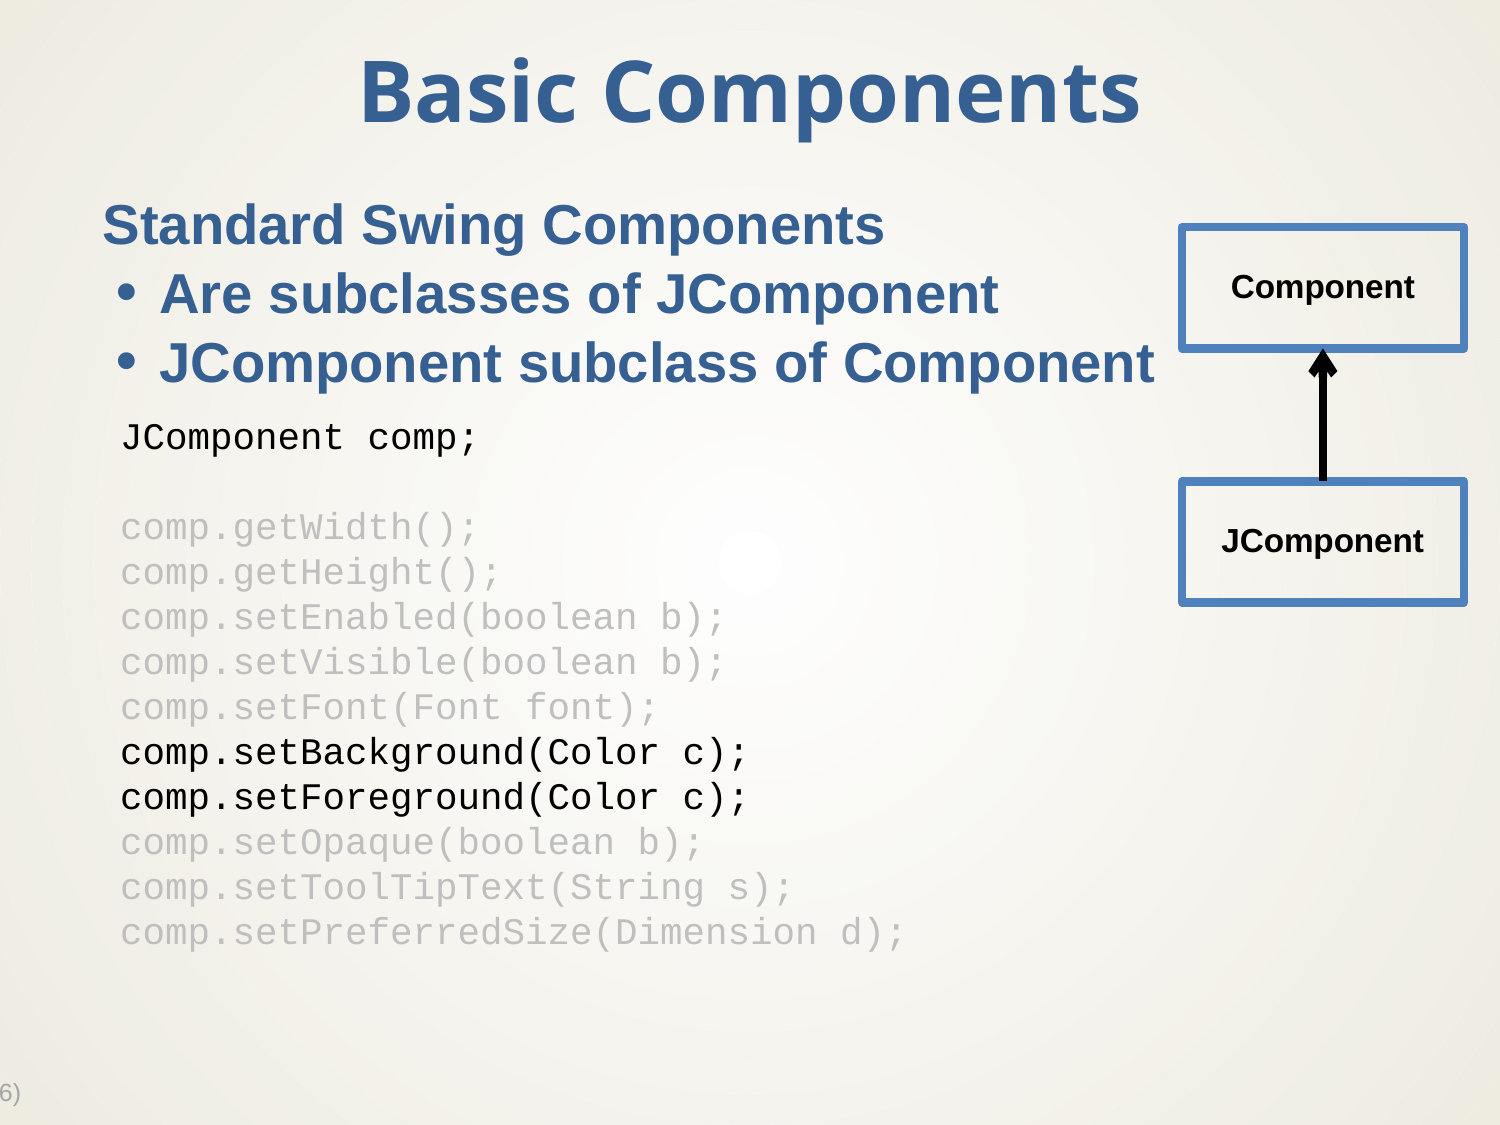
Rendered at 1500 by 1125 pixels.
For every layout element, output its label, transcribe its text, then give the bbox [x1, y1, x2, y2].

list Standard Swing Components Are subclasses of JComponent JComponent subclass of Component [56, 187, 1444, 1036]
text_box JComponent comp; comp.getWidth(); comp.getHeight(); comp.setEnabled(boolean b); comp.setVisible(boolean b); comp.setFont(Font font); comp.setBackground(Color c); comp.setForeground(Color c); comp.setOpaque(boolean b); comp.setToolTipText(String s); comp.setPreferredSize(Dimension d); [105, 404, 923, 960]
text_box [1181, 226, 1465, 603]
title Basic Components [0, 24, 1500, 166]
